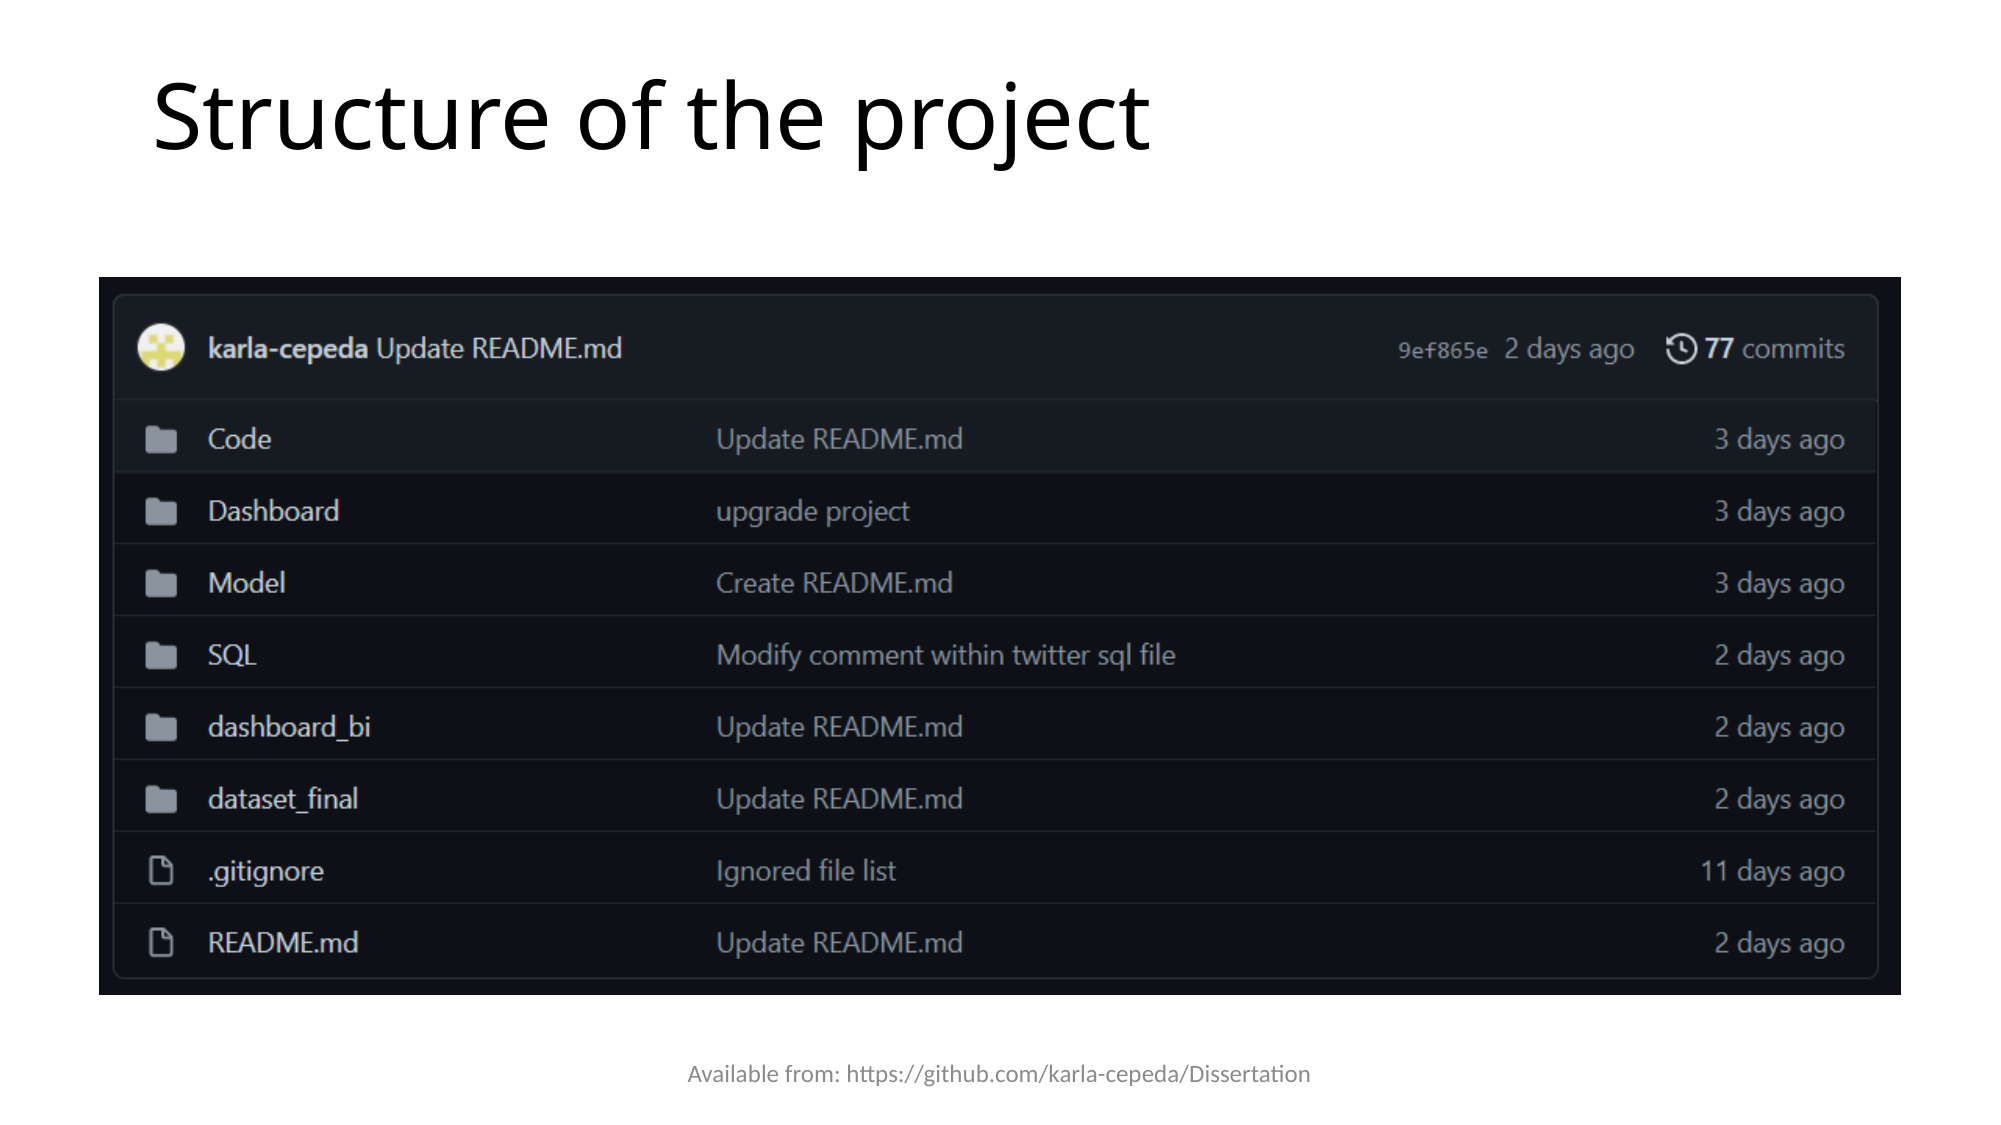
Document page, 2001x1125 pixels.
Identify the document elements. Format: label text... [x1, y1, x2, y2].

footer Available from: https://github.com/karla-cepeda/Dissertation [662, 1042, 1338, 1103]
picture [99, 277, 1901, 995]
title Structure of the project [137, 11, 1863, 229]
